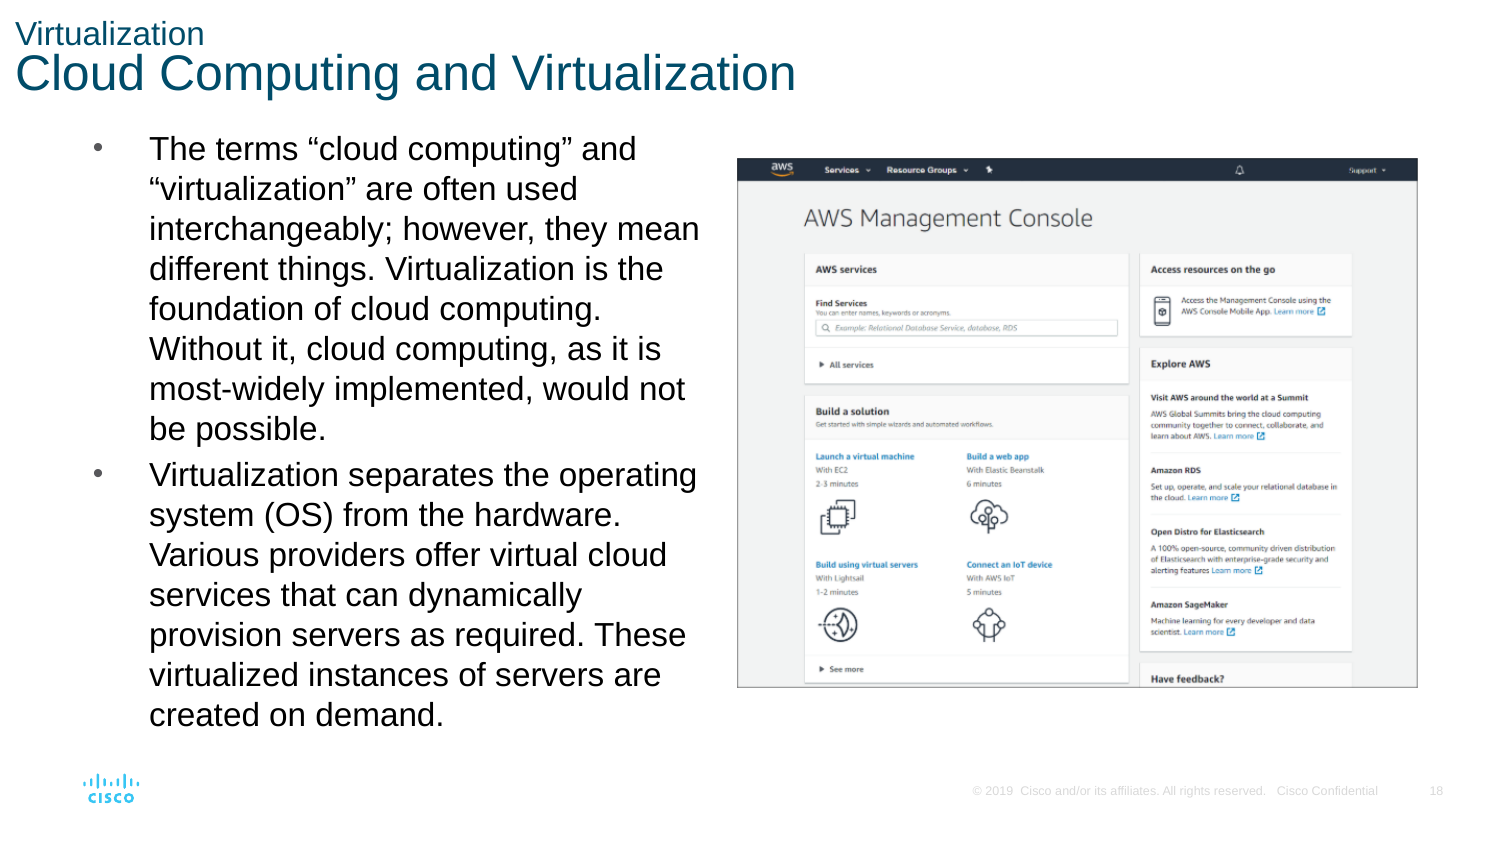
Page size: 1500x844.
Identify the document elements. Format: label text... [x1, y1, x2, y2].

list The terms “cloud computing” and “virtualization” are often used interchangeably; however, they mean different things. Virtualization is the foundation of cloud computing. Without it, cloud computing, as it is most-widely implemented, would not be possible. Virtualization separates the operating system (OS) from the hardware. Various providers offer virtual cloud services that can dynamically provision servers as required. These virtualized instances of servers are created on demand. [77, 120, 730, 726]
picture [734, 154, 1423, 691]
title Virtualization Cloud Computing and Virtualization [0, 0, 1369, 121]
